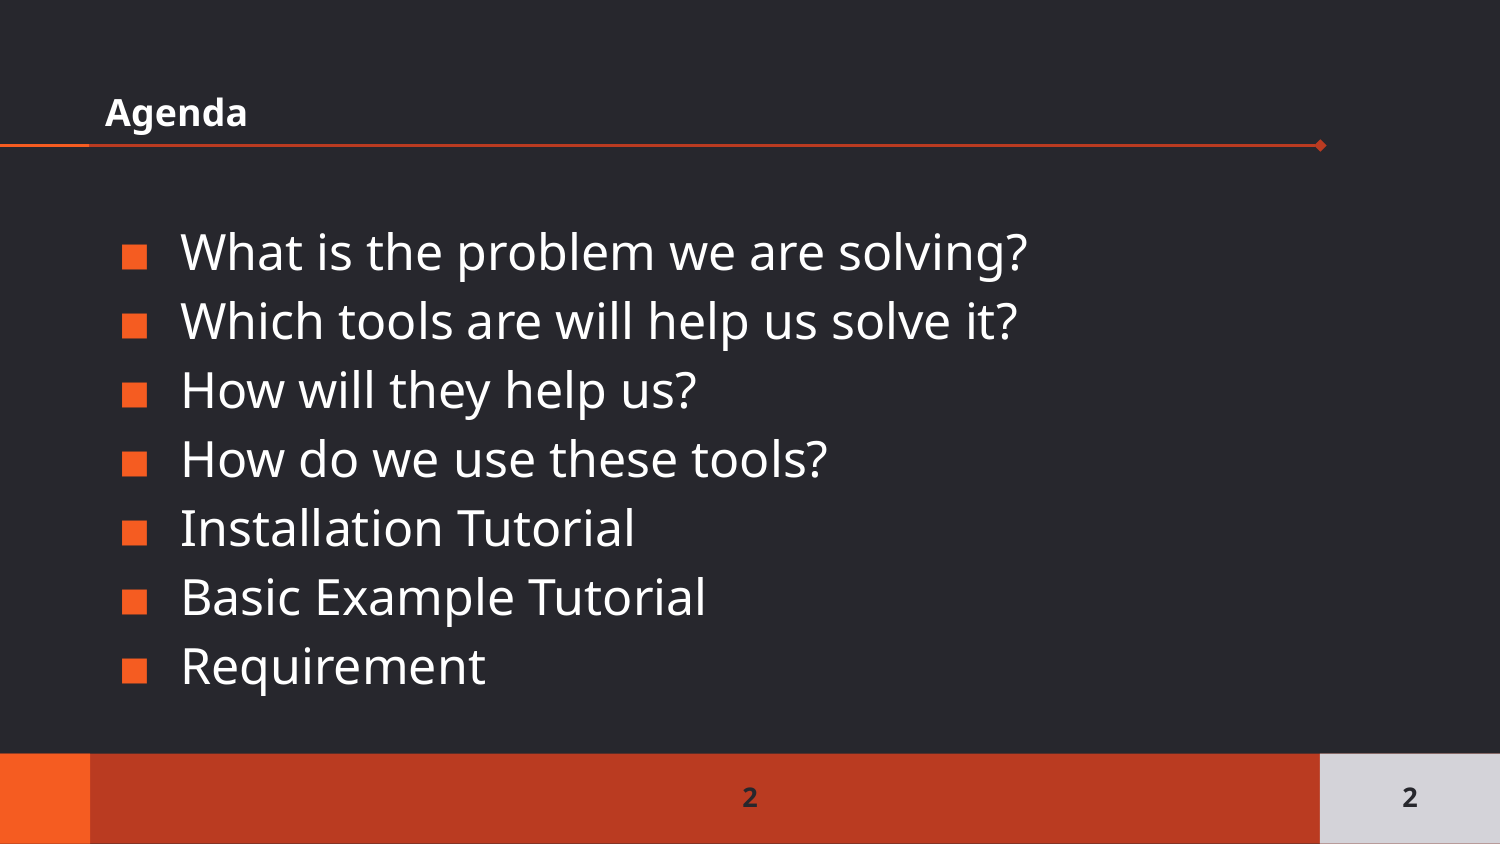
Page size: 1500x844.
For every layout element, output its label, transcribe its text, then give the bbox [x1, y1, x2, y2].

slide_number 2 [660, 753, 840, 844]
list What is the problem we are solving? Which tools are will help us solve it? How will they help us? How do we use these tools? Installation Tutorial Basic Example Tutorial Requirement [90, 196, 1320, 681]
slide_number 2 [1320, 753, 1500, 844]
title Agenda [90, 59, 1320, 150]
